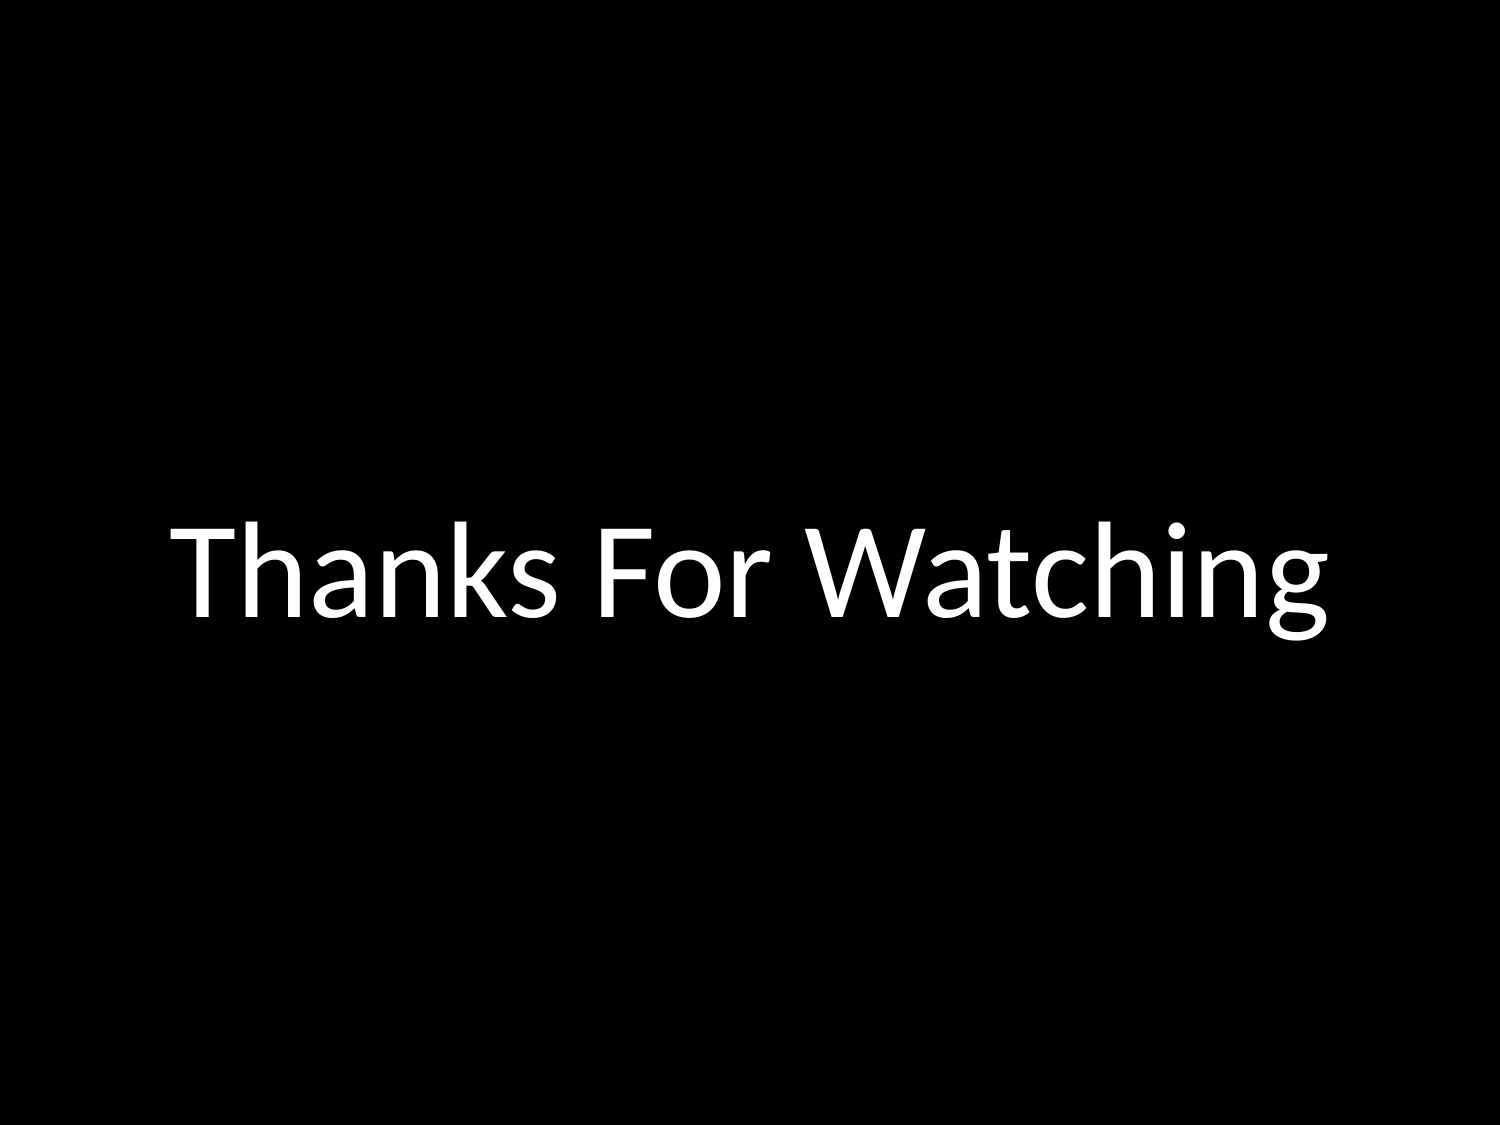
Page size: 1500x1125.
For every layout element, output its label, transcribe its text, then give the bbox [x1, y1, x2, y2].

title Thanks For Watching [75, 468, 1425, 657]
